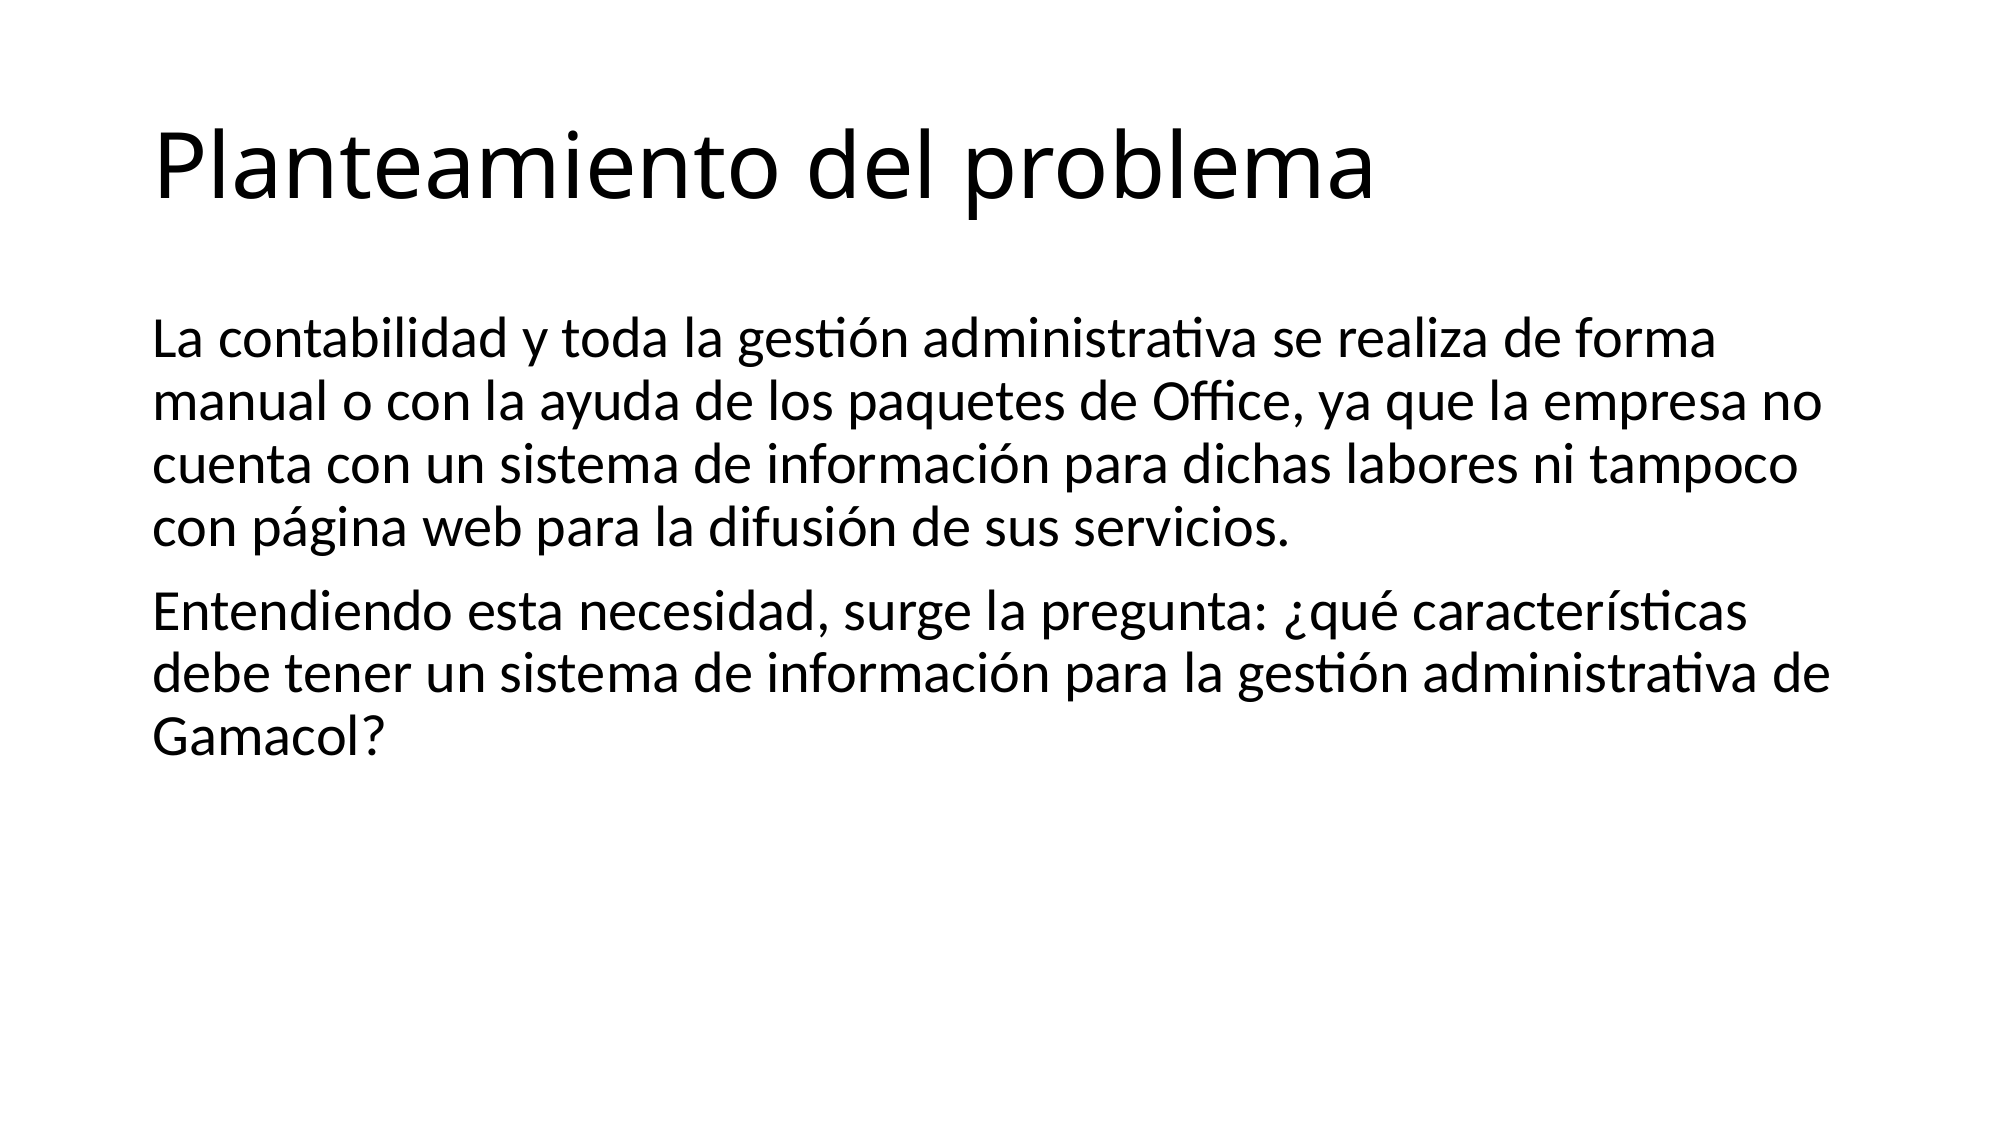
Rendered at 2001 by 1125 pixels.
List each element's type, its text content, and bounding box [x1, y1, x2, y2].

list La contabilidad y toda la gestión administrativa se realiza de forma manual o con la ayuda de los paquetes de Office, ya que la empresa no cuenta con un sistema de información para dichas labores ni tampoco con página web para la difusión de sus servicios. Entendiendo esta necesidad, surge la pregunta: ¿qué características debe tener un sistema de información para la gestión administrativa de Gamacol? [137, 299, 1863, 1014]
title Planteamiento del problema [137, 59, 1863, 278]
